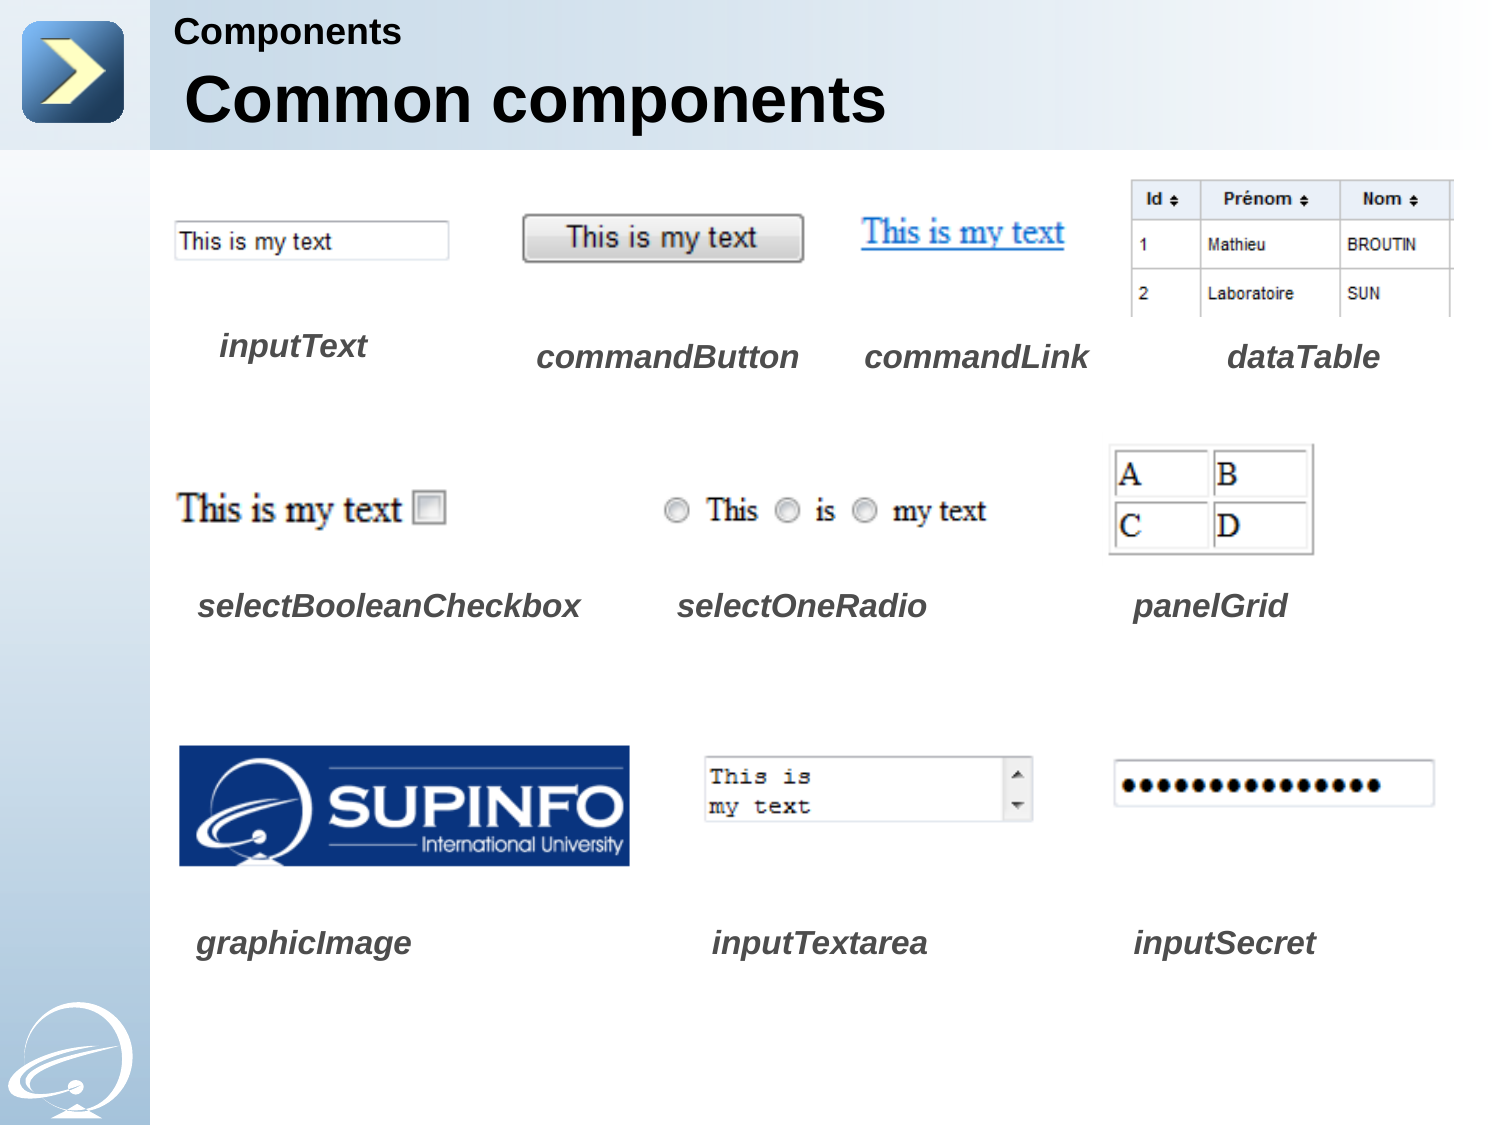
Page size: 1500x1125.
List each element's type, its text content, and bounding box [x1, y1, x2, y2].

text_box graphicImage [181, 913, 428, 969]
text_box selectBooleanCheckbox [182, 577, 597, 632]
picture [843, 198, 1093, 270]
text_box commandLink [849, 328, 1105, 383]
text_box inputSecret [1118, 913, 1332, 969]
text_box selectOneRadio [662, 577, 943, 632]
picture [163, 738, 633, 868]
picture [1101, 738, 1451, 821]
text_box dataTable [1212, 328, 1396, 383]
picture [700, 749, 1044, 833]
picture [163, 467, 468, 552]
text_box panelGrid [1118, 577, 1304, 632]
picture [163, 210, 458, 272]
picture [21, 19, 129, 127]
text_box Components [158, 0, 1500, 60]
text_box inputTextarea [697, 913, 944, 969]
picture [1101, 432, 1329, 566]
picture [644, 479, 1004, 537]
picture [491, 198, 838, 280]
text_box commandButton [521, 328, 815, 383]
title Common components [169, 60, 1438, 165]
text_box inputText [204, 316, 383, 371]
picture [1124, 175, 1454, 317]
